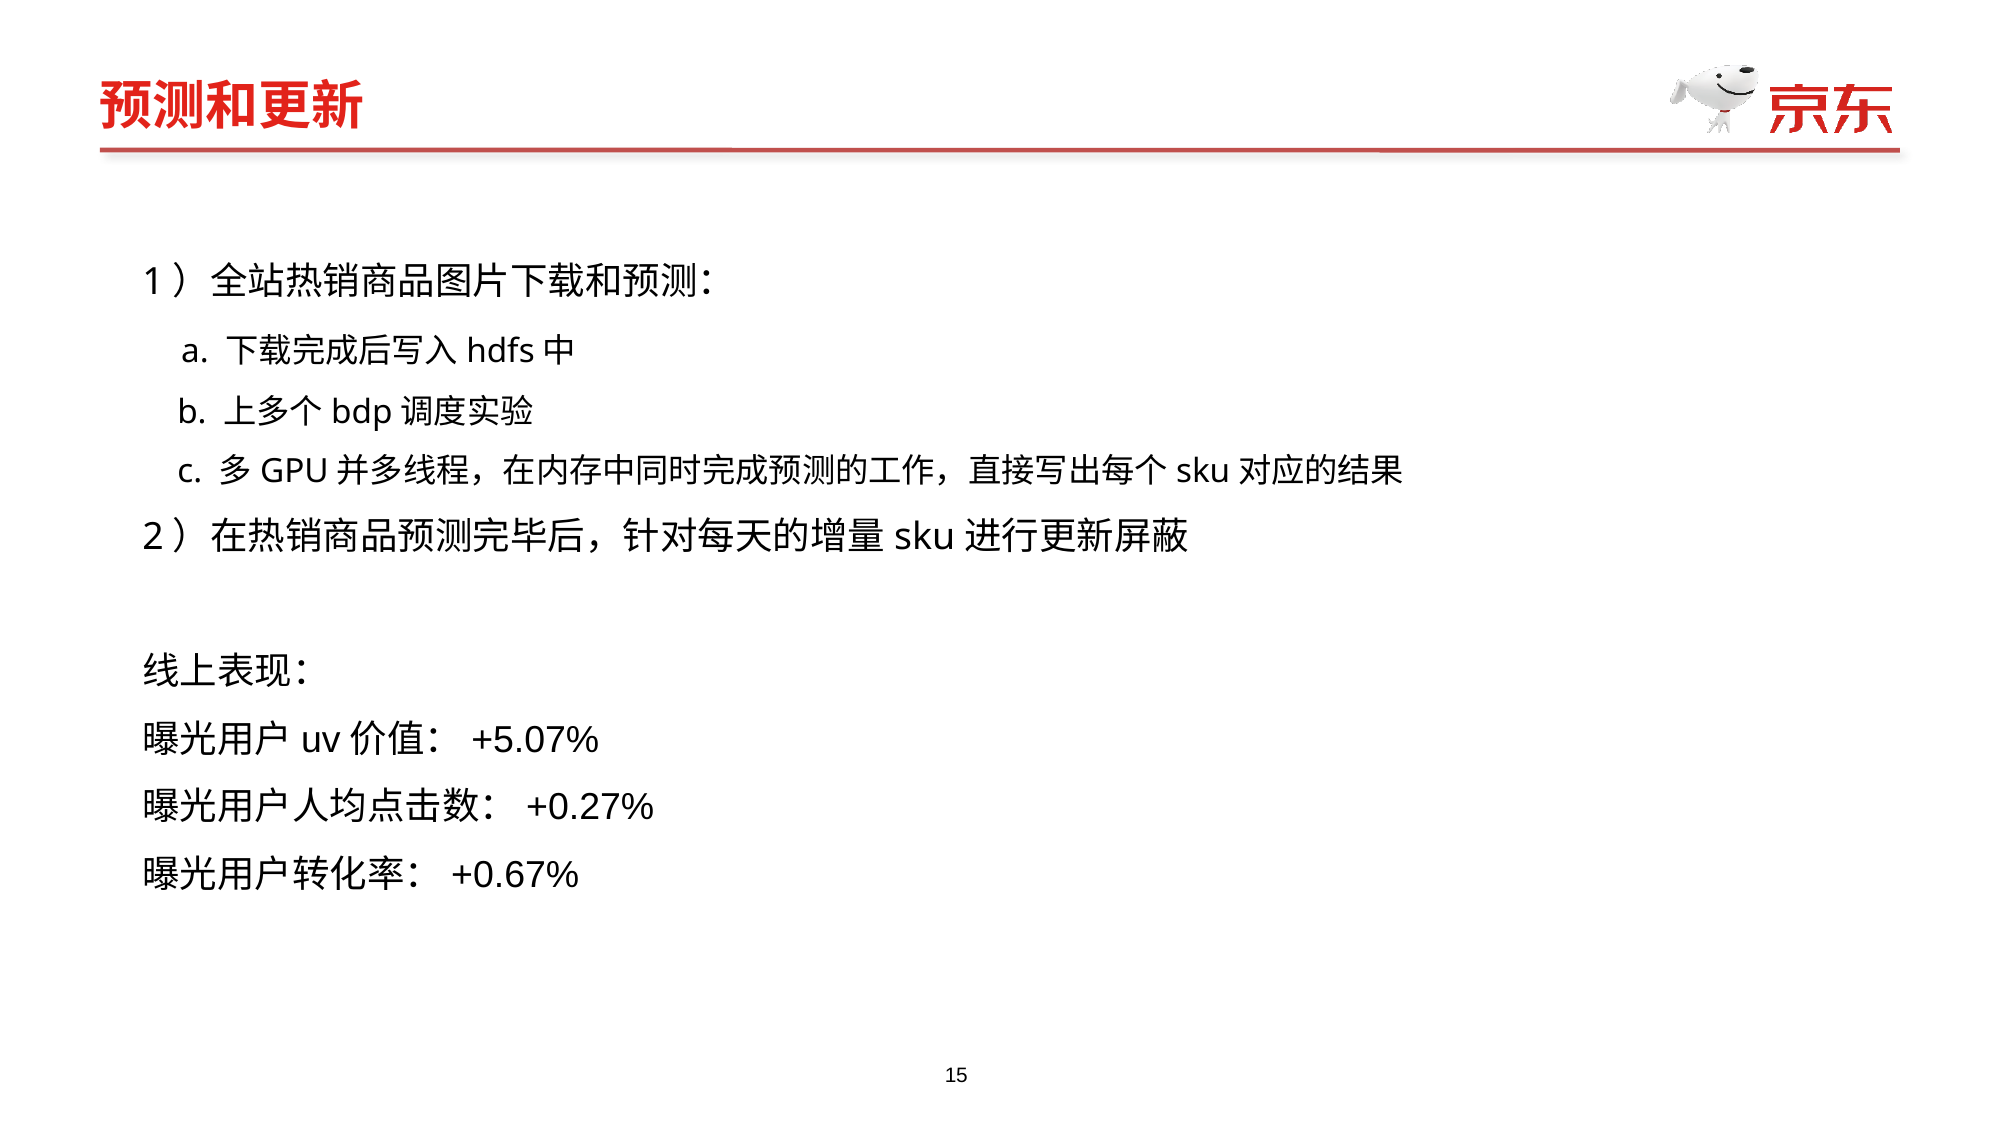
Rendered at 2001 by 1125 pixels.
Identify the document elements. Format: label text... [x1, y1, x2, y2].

text_box 1）全站热销商品图片下载和预测： a. 下载完成后写入hdfs中 b. 上多个bdp调度实验 c. 多GPU并多线程，在内存中同时完成预测的工作，直接写出每个sku对应的结果 2）在热销商品预测完毕后，针对每天的增量sku进行更新屏蔽 线上表现： 曝光用户uv价值：+5.07% 曝光用户人均点击数：+0.27% 曝光用户转化率：+0.67% [127, 227, 1830, 970]
title 预测和更新 [99, 49, 1899, 135]
picture [1665, 51, 1900, 141]
